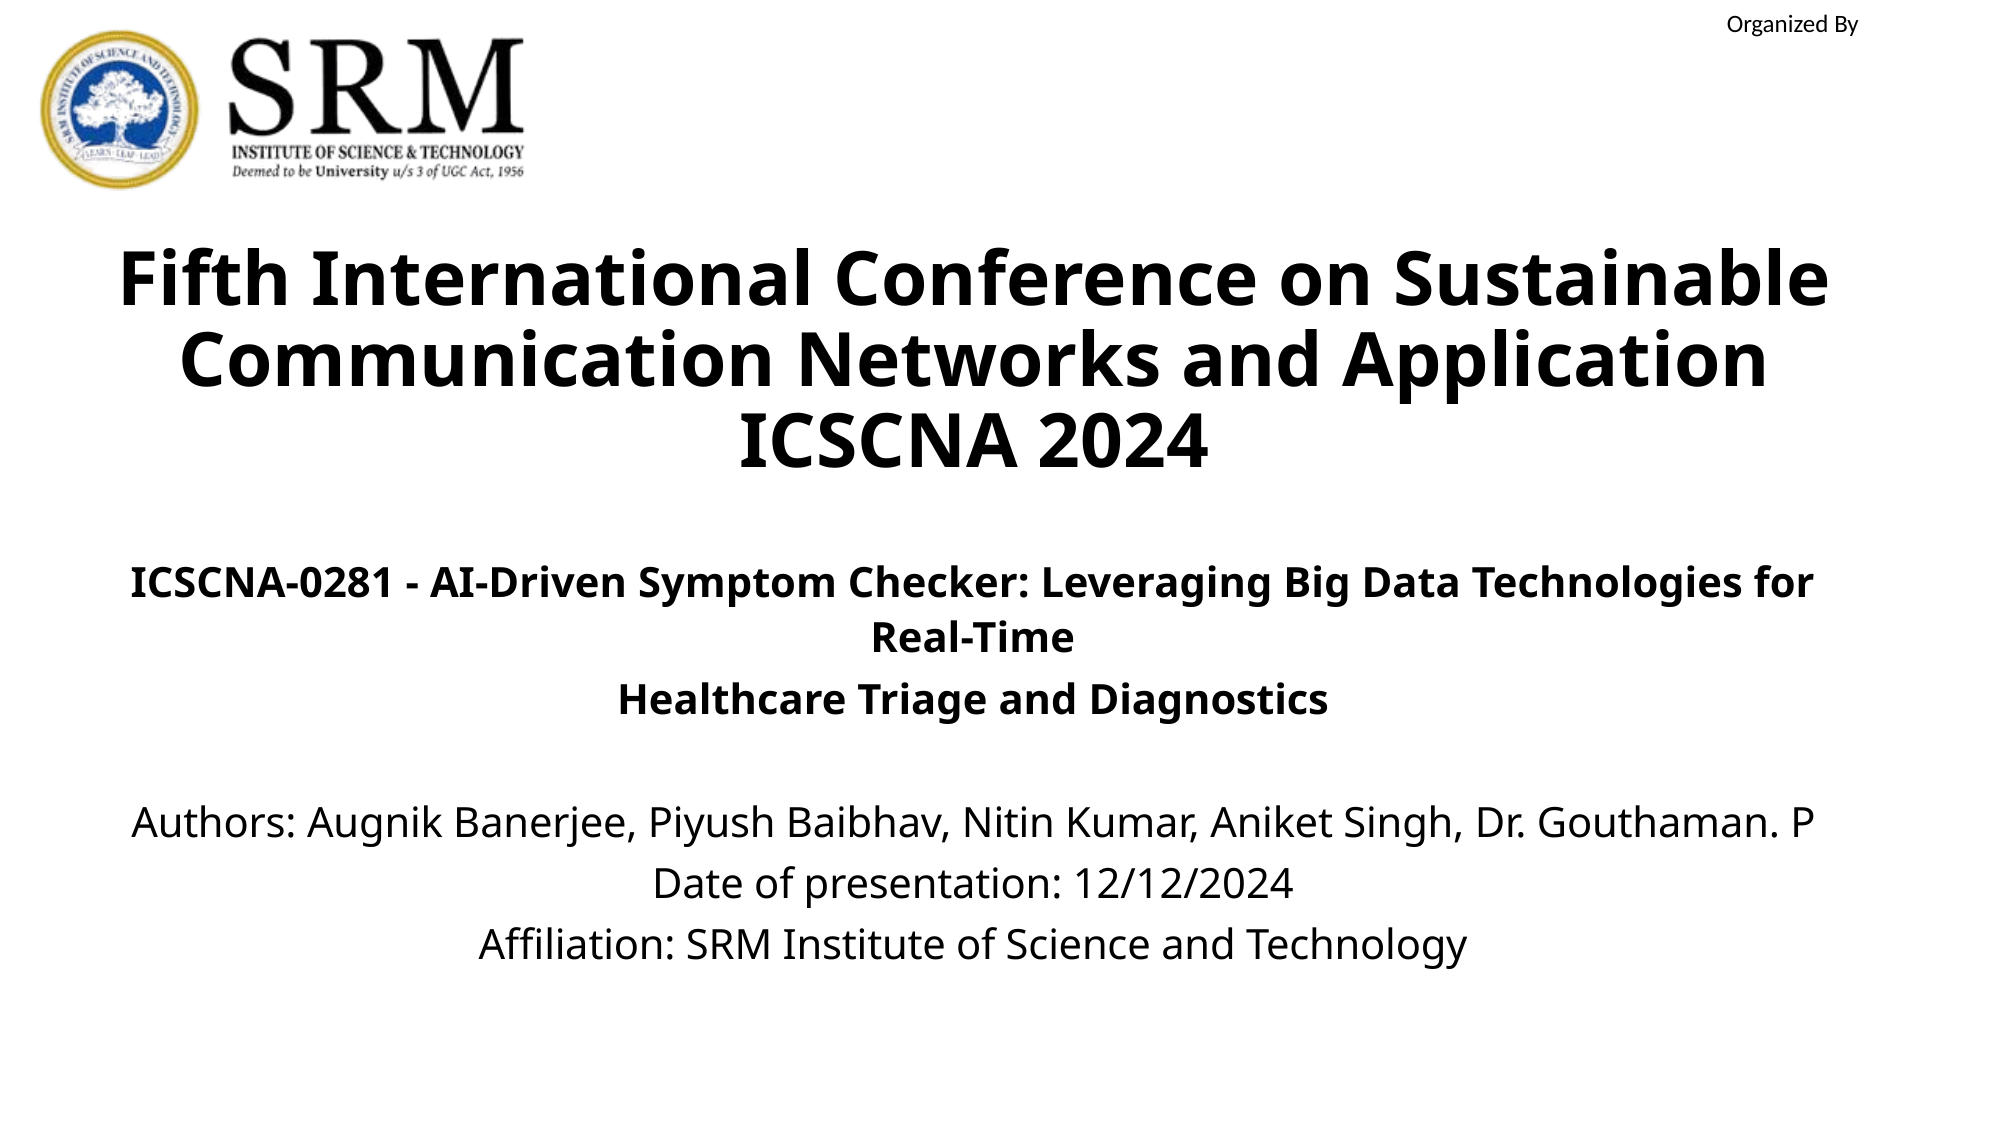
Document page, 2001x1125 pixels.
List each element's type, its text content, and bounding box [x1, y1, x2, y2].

text_box Organized By [1712, 0, 1874, 45]
picture [0, 0, 565, 219]
subtitle ICSCNA-0281 - AI-Driven Symptom Checker: Leveraging Big Data Technologies for Real-Time Healthcare Triage and Diagnostics Authors: Augnik Banerjee, Piyush Baibhav, Nitin Kumar, Aniket Singh, Dr. Gouthaman. P Date of presentation: 12/12/2024 Affiliation: SRM Institute of Science and Technology [0, 543, 1979, 1101]
title Fifth International Conference on Sustainable Communication Networks and Application ICSCNA 2024 [28, 196, 1921, 543]
